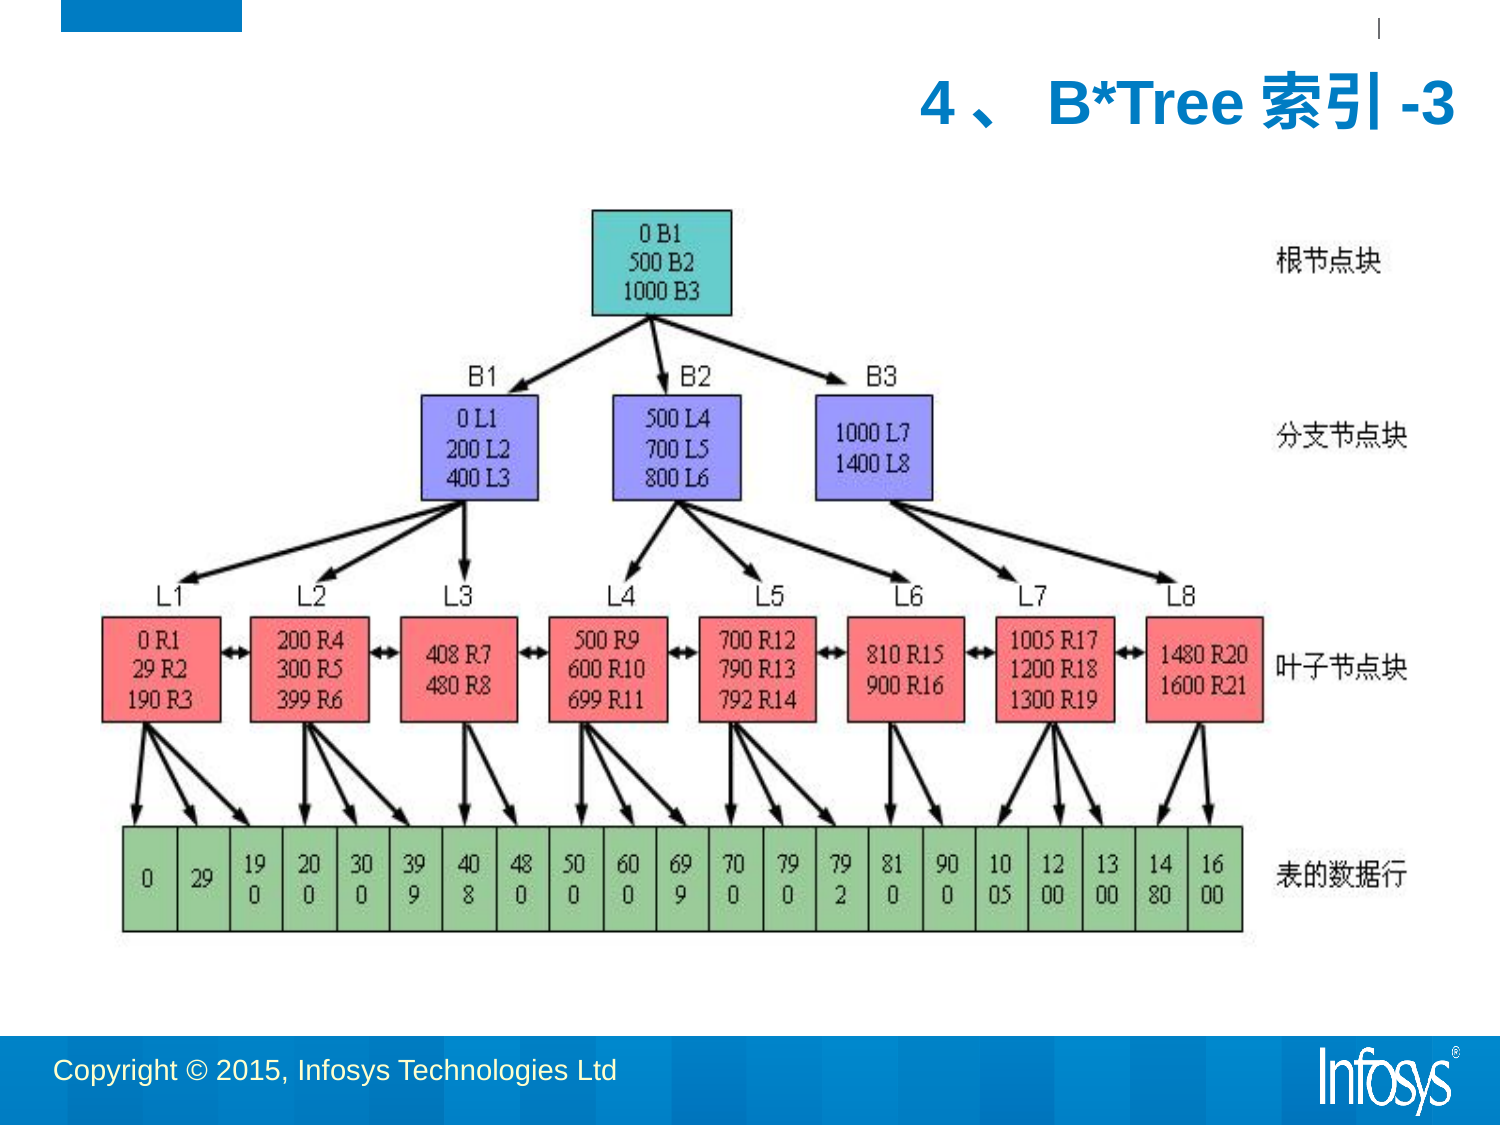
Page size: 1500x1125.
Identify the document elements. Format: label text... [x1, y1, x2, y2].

picture [100, 207, 1424, 970]
picture [0, 1025, 1500, 1125]
title 4、B*Tree索引-3 [112, 30, 1471, 146]
list [78, 199, 1442, 1030]
